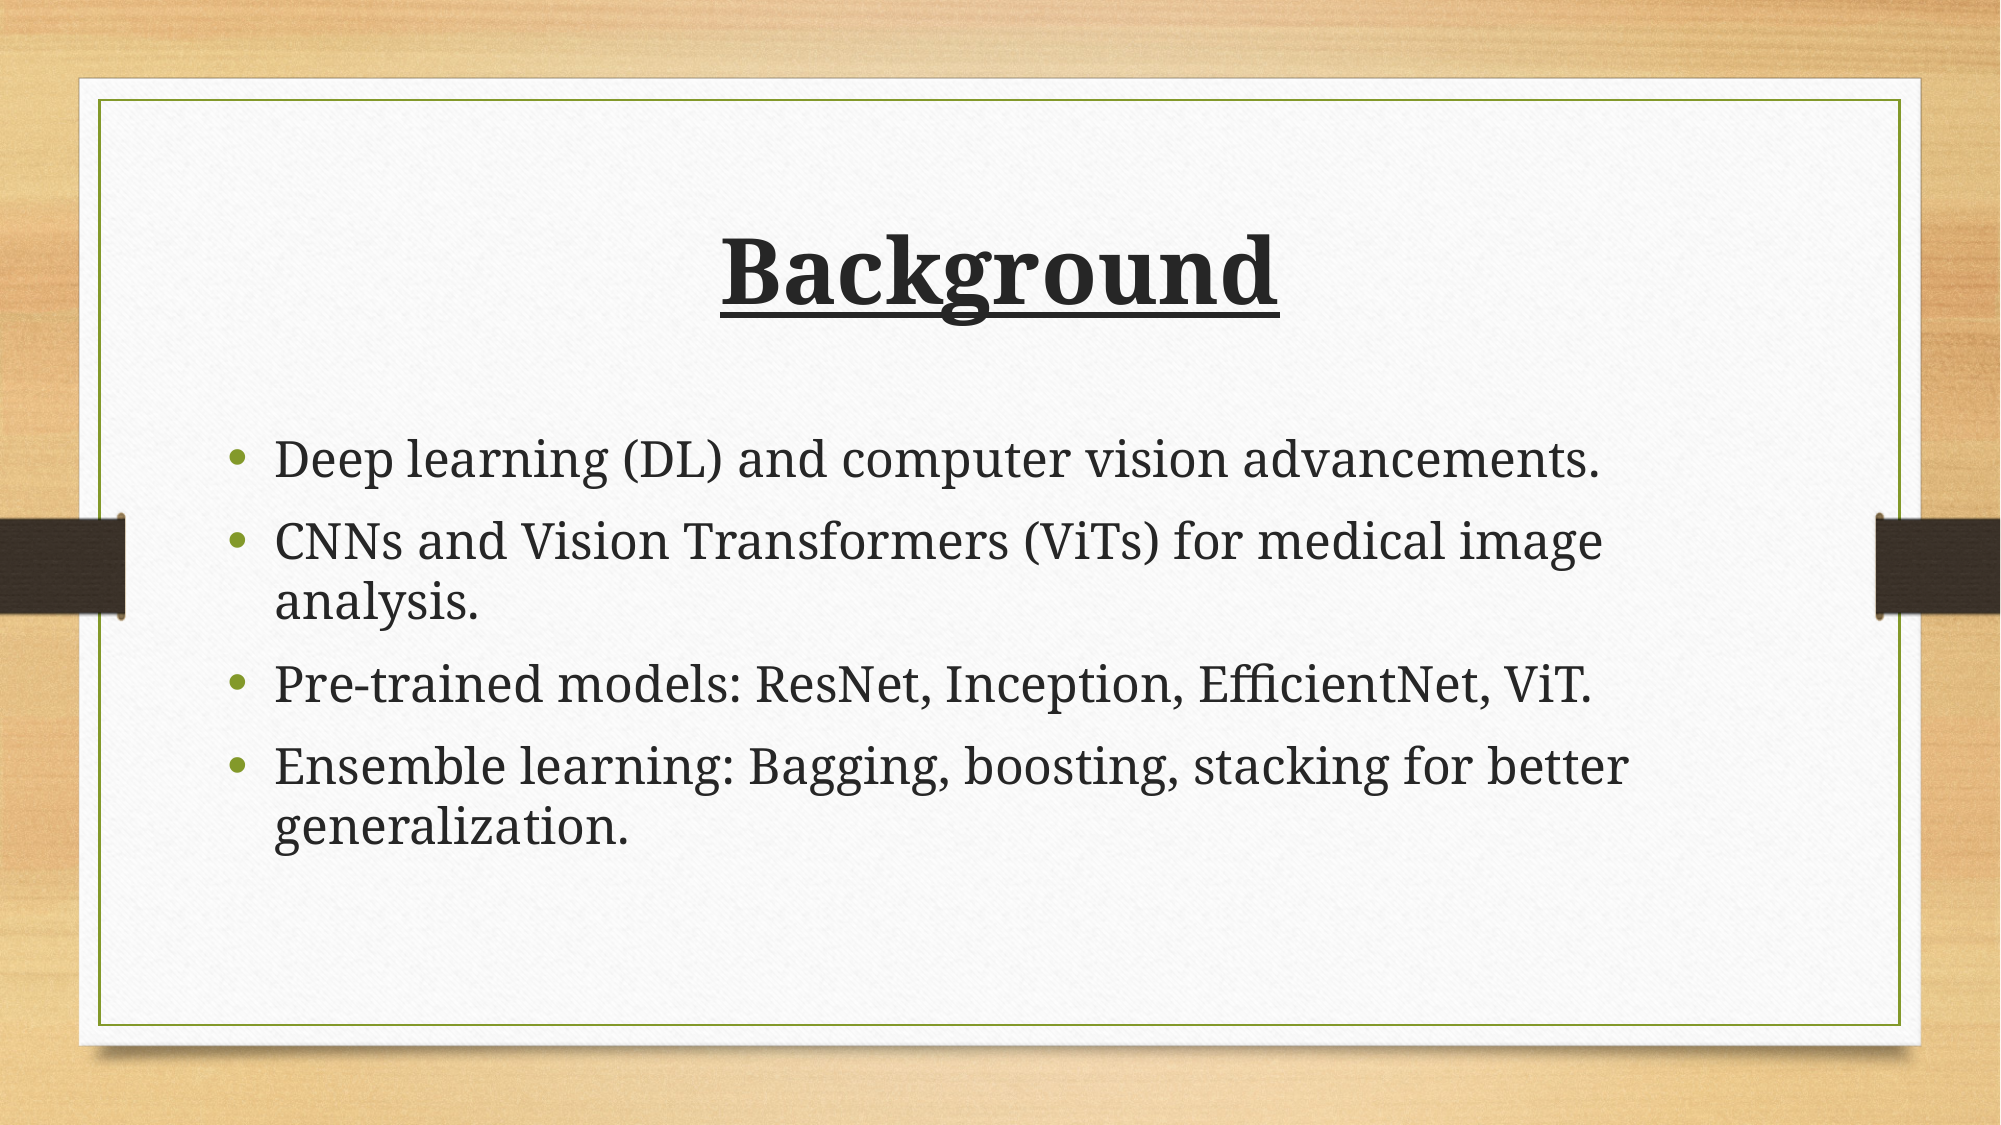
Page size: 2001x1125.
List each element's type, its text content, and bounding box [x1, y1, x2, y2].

list Deep learning (DL) and computer vision advancements. CNNs and Vision Transformers (ViTs) for medical image analysis. Pre-trained models: ResNet, Inception, EfficientNet, ViT. Ensemble learning: Bagging, boosting, stacking for better generalization. [212, 419, 1788, 964]
title Background [212, 161, 1788, 375]
picture [0, 0, 2001, 1125]
